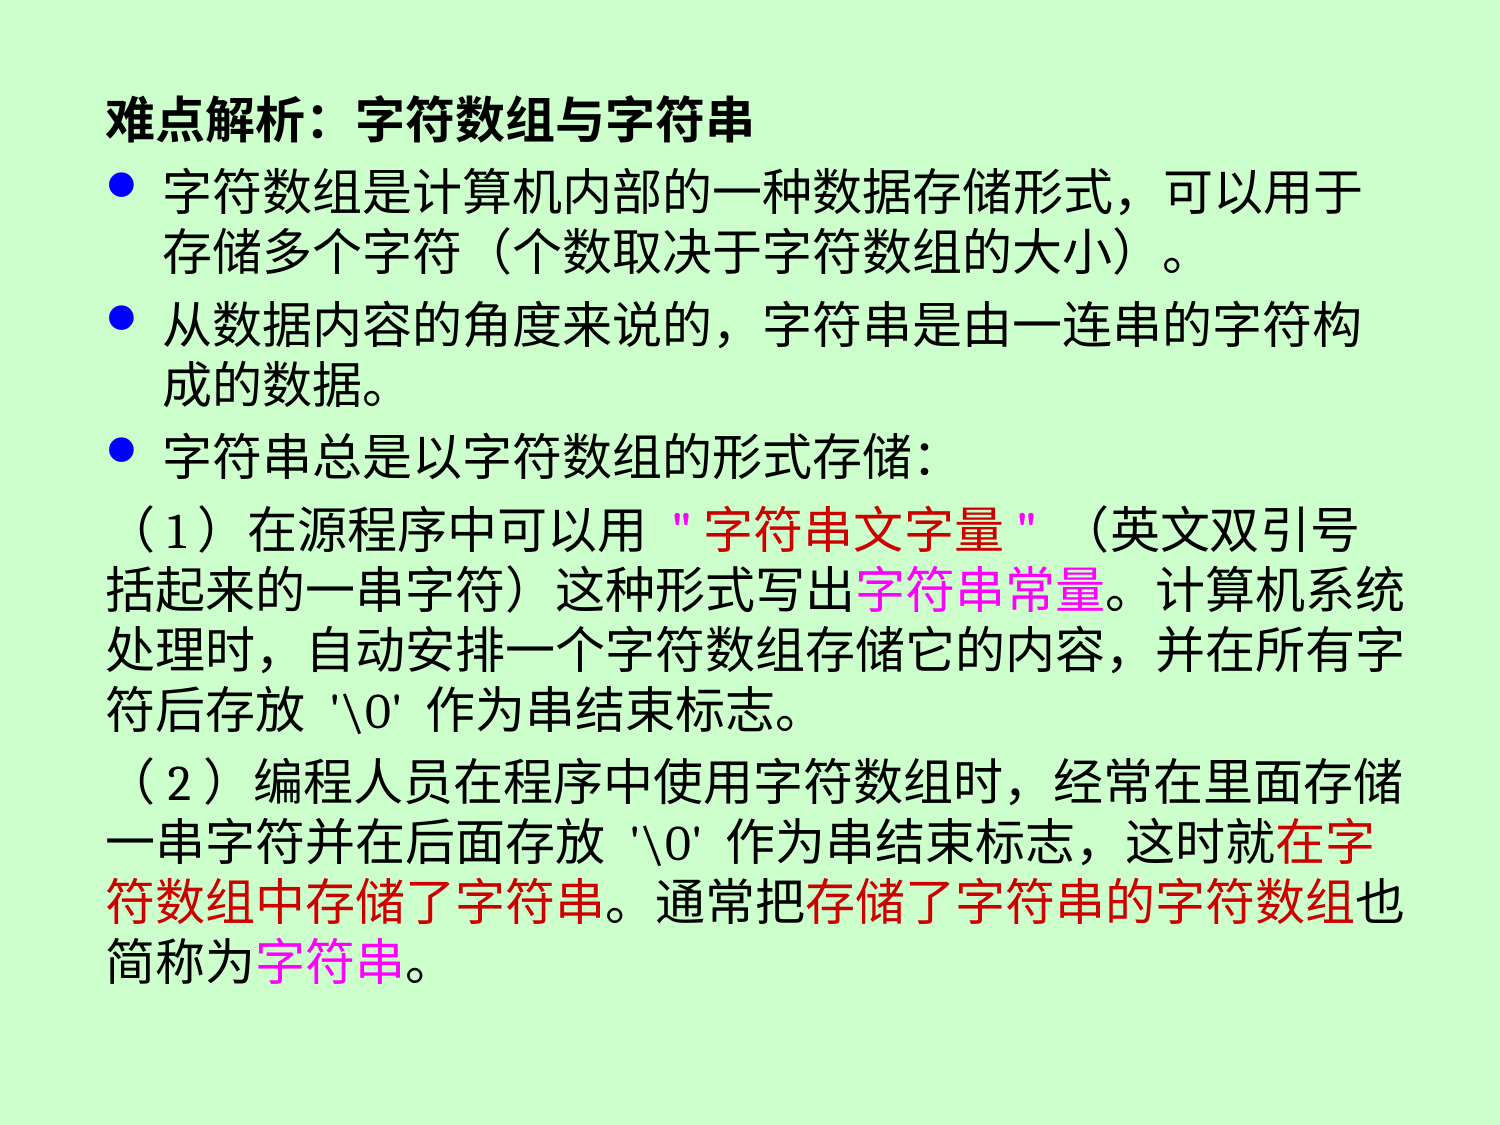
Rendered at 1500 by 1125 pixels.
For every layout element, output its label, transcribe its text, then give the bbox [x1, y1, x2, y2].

list 难点解析：字符数组与字符串 字符数组是计算机内部的一种数据存储形式，可以用于存储多个字符（个数取决于字符数组的大小）。 从数据内容的角度来说的，字符串是由一连串的字符构成的数据。 字符串总是以字符数组的形式存储： （1）在源程序中可以用 "字符串文字量" （英文双引号括起来的一串字符）这种形式写出字符串常量。计算机系统处理时，自动安排一个字符数组存储它的内容，并在所有字符后存放 '\0' 作为串结束标志。 （2）编程人员在程序中使用字符数组时，经常在里面存储一串字符并在后面存放 '\0' 作为串结束标志，这时就在字符数组中存储了字符串。通常把存储了字符串的字符数组也简称为字符串。 [88, 80, 1424, 1048]
